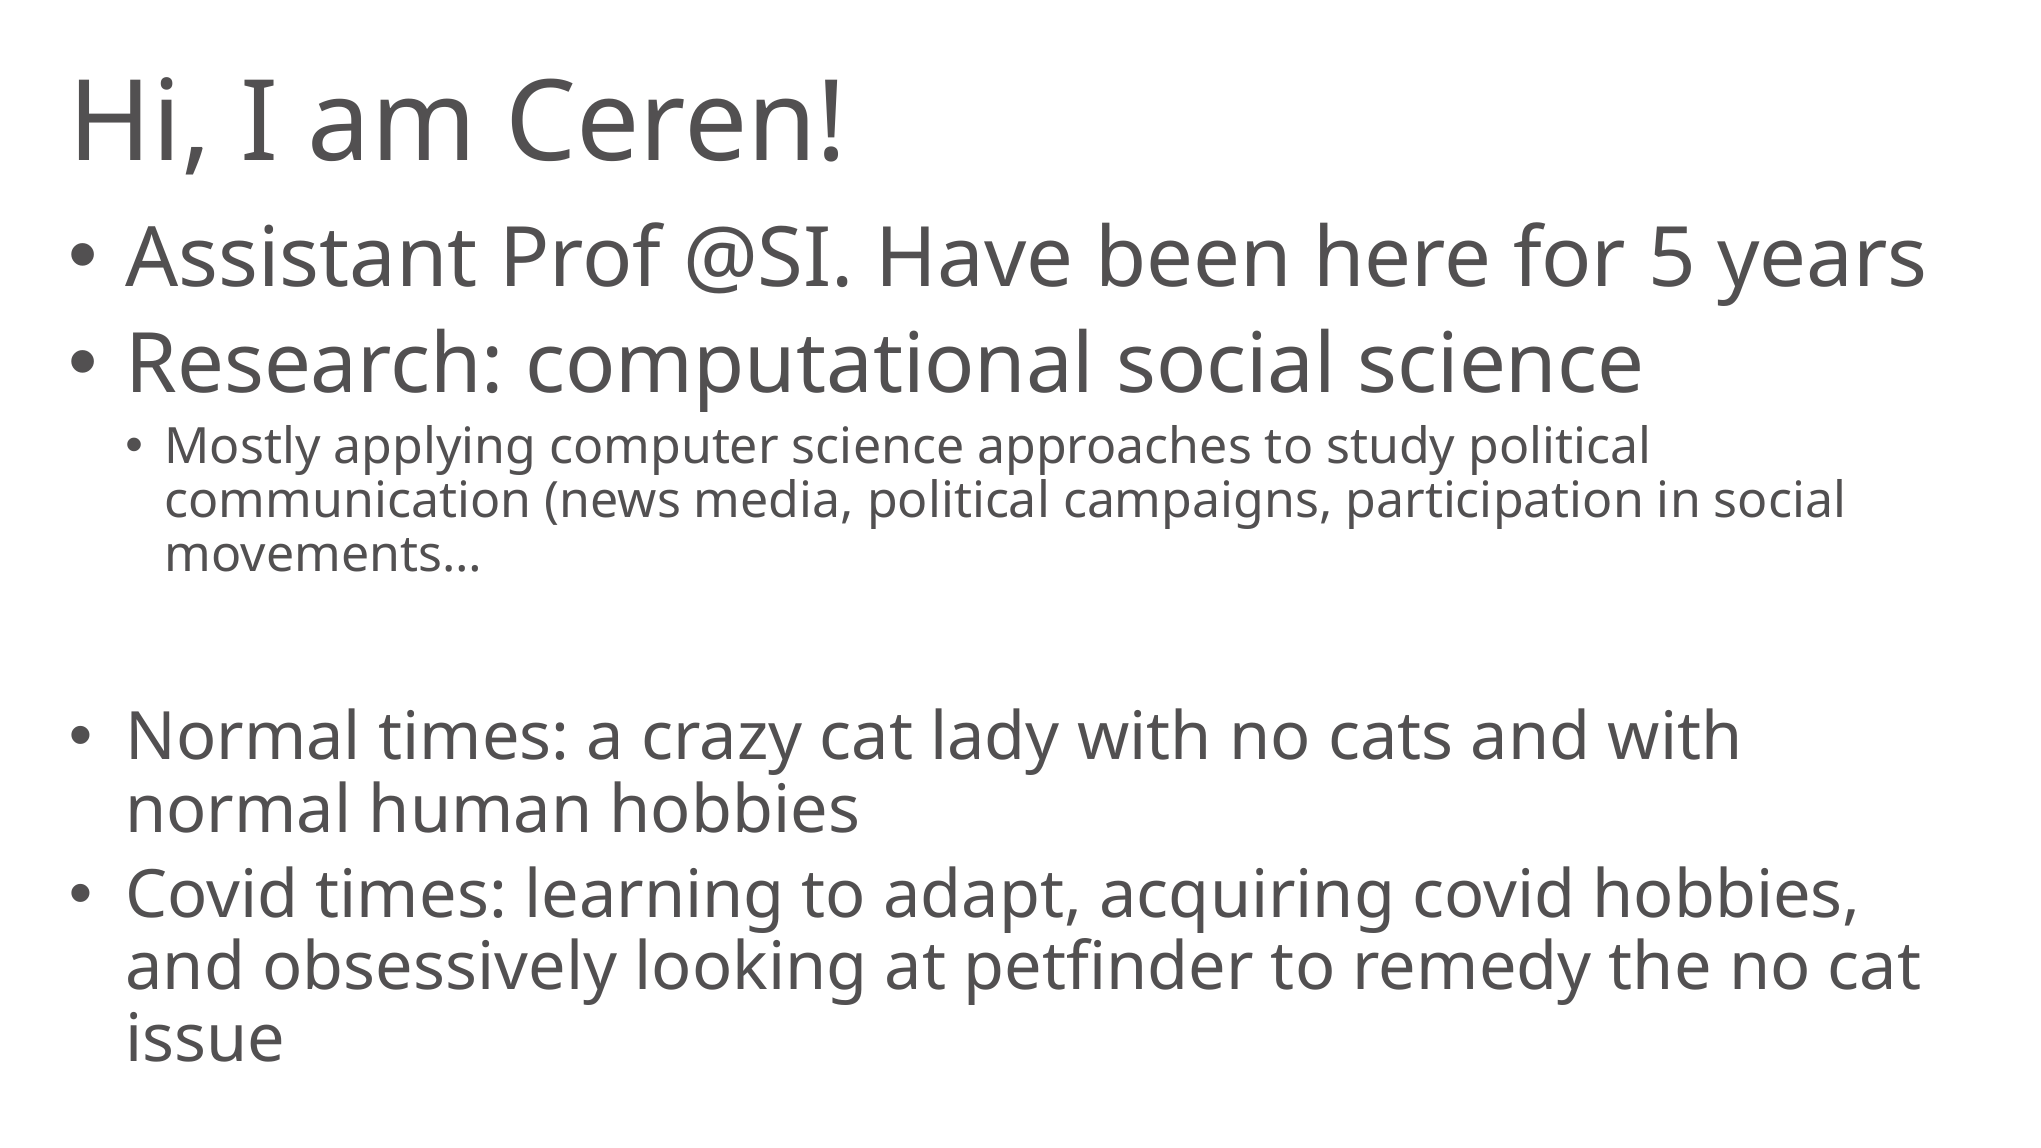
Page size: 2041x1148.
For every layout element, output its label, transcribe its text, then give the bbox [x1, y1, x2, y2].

title Hi, I am Ceren! [45, 48, 1996, 199]
list Assistant Prof @SI. Have been here for 5 years Research: computational social science Mostly applying computer science approaches to study political communication (news media, political campaigns, participation in social movements… Normal times: a crazy cat lady with no cats and with normal human hobbies Covid times: learning to adapt, acquiring covid hobbies, and obsessively looking at petfinder to remedy the no cat issue [45, 199, 1996, 1148]
